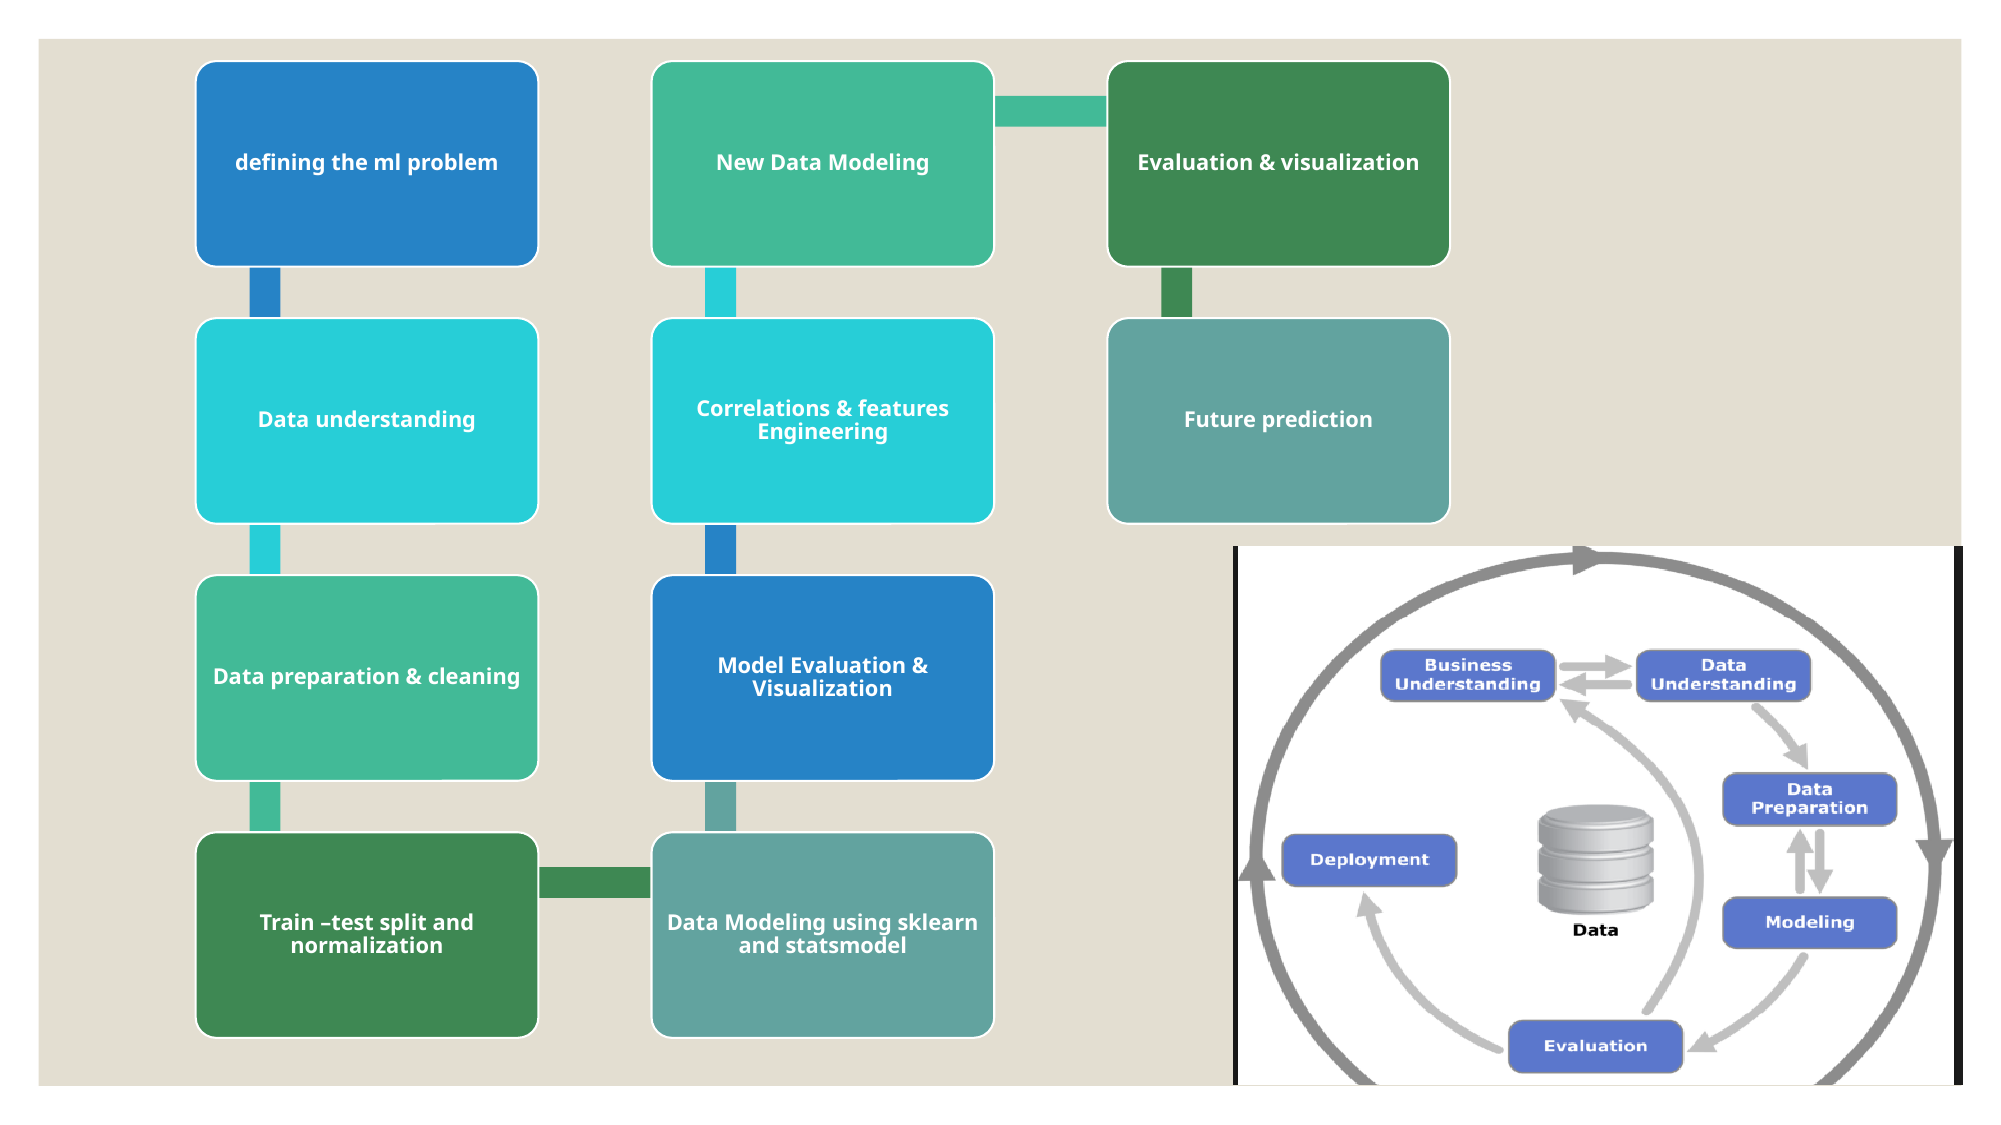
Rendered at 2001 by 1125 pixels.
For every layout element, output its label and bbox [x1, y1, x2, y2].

picture [1233, 546, 1963, 1085]
list [0, 60, 1646, 1038]
